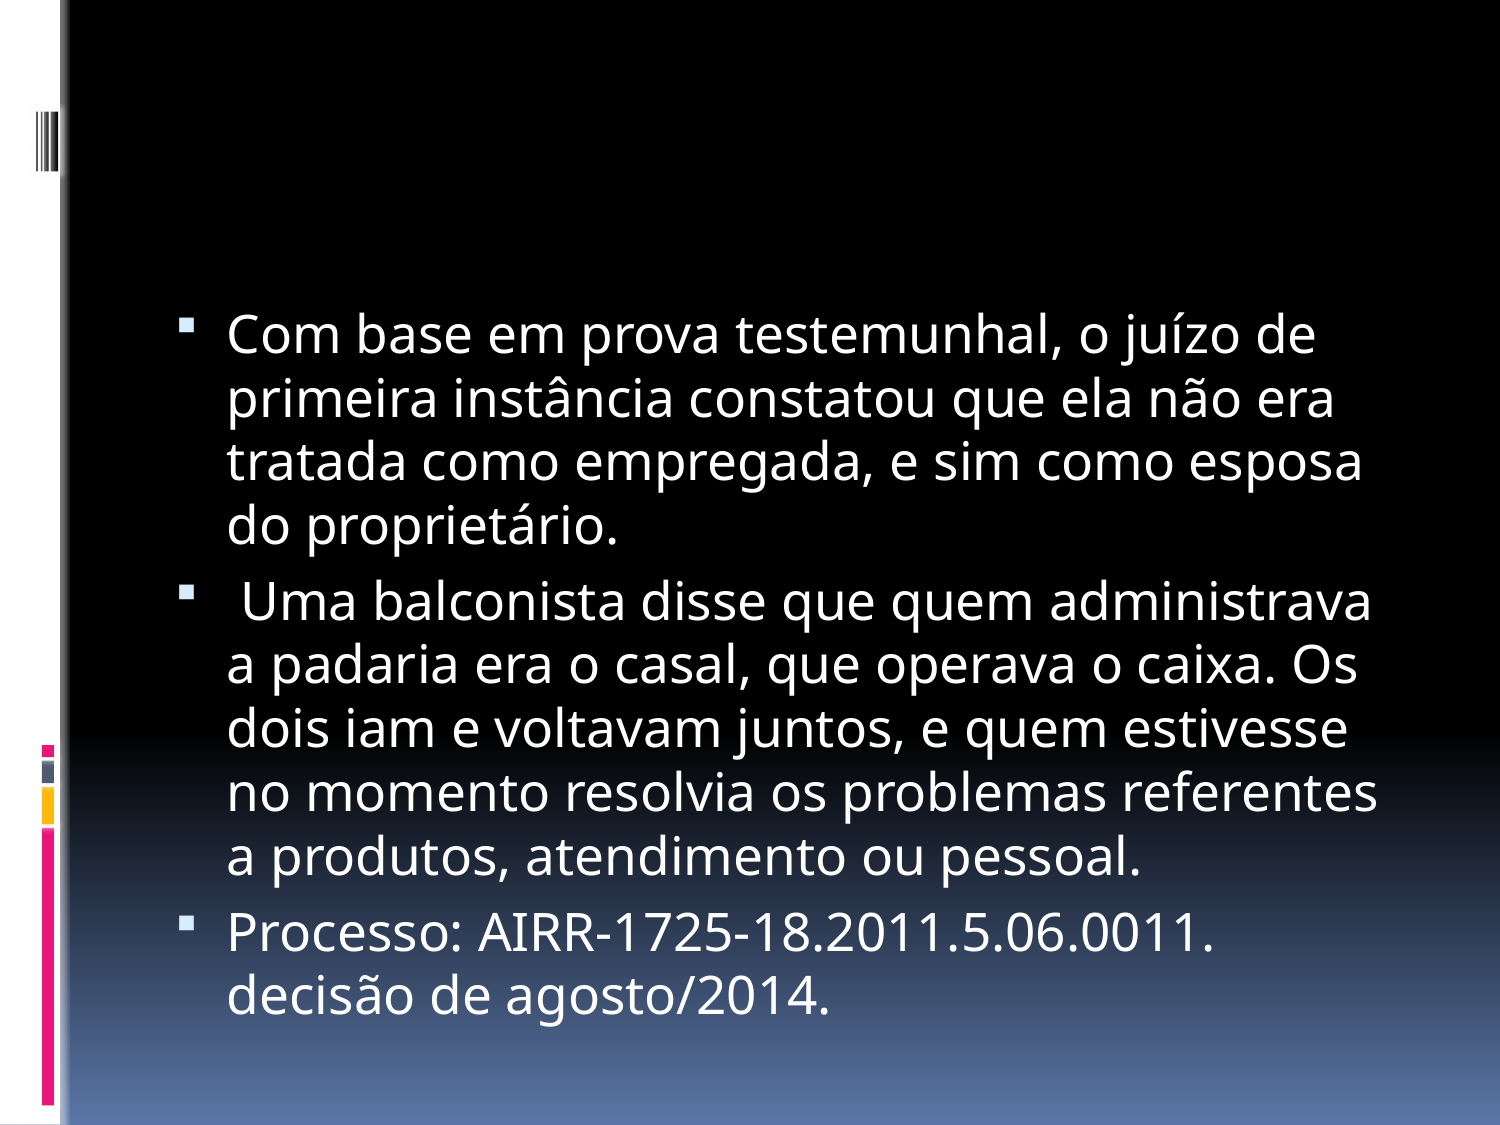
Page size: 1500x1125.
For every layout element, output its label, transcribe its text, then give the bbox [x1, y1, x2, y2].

list Com base em prova testemunhal, o juízo de primeira instância constatou que ela não era tratada como empregada, e sim como esposa do proprietário. Uma balconista disse que quem administrava a padaria era o casal, que operava o caixa. Os dois iam e voltavam juntos, e quem estivesse no momento resolvia os problemas referentes a produtos, atendimento ou pessoal. Processo: AIRR-1725-18.2011.5.06.0011. decisão de agosto/2014. [150, 292, 1425, 1043]
